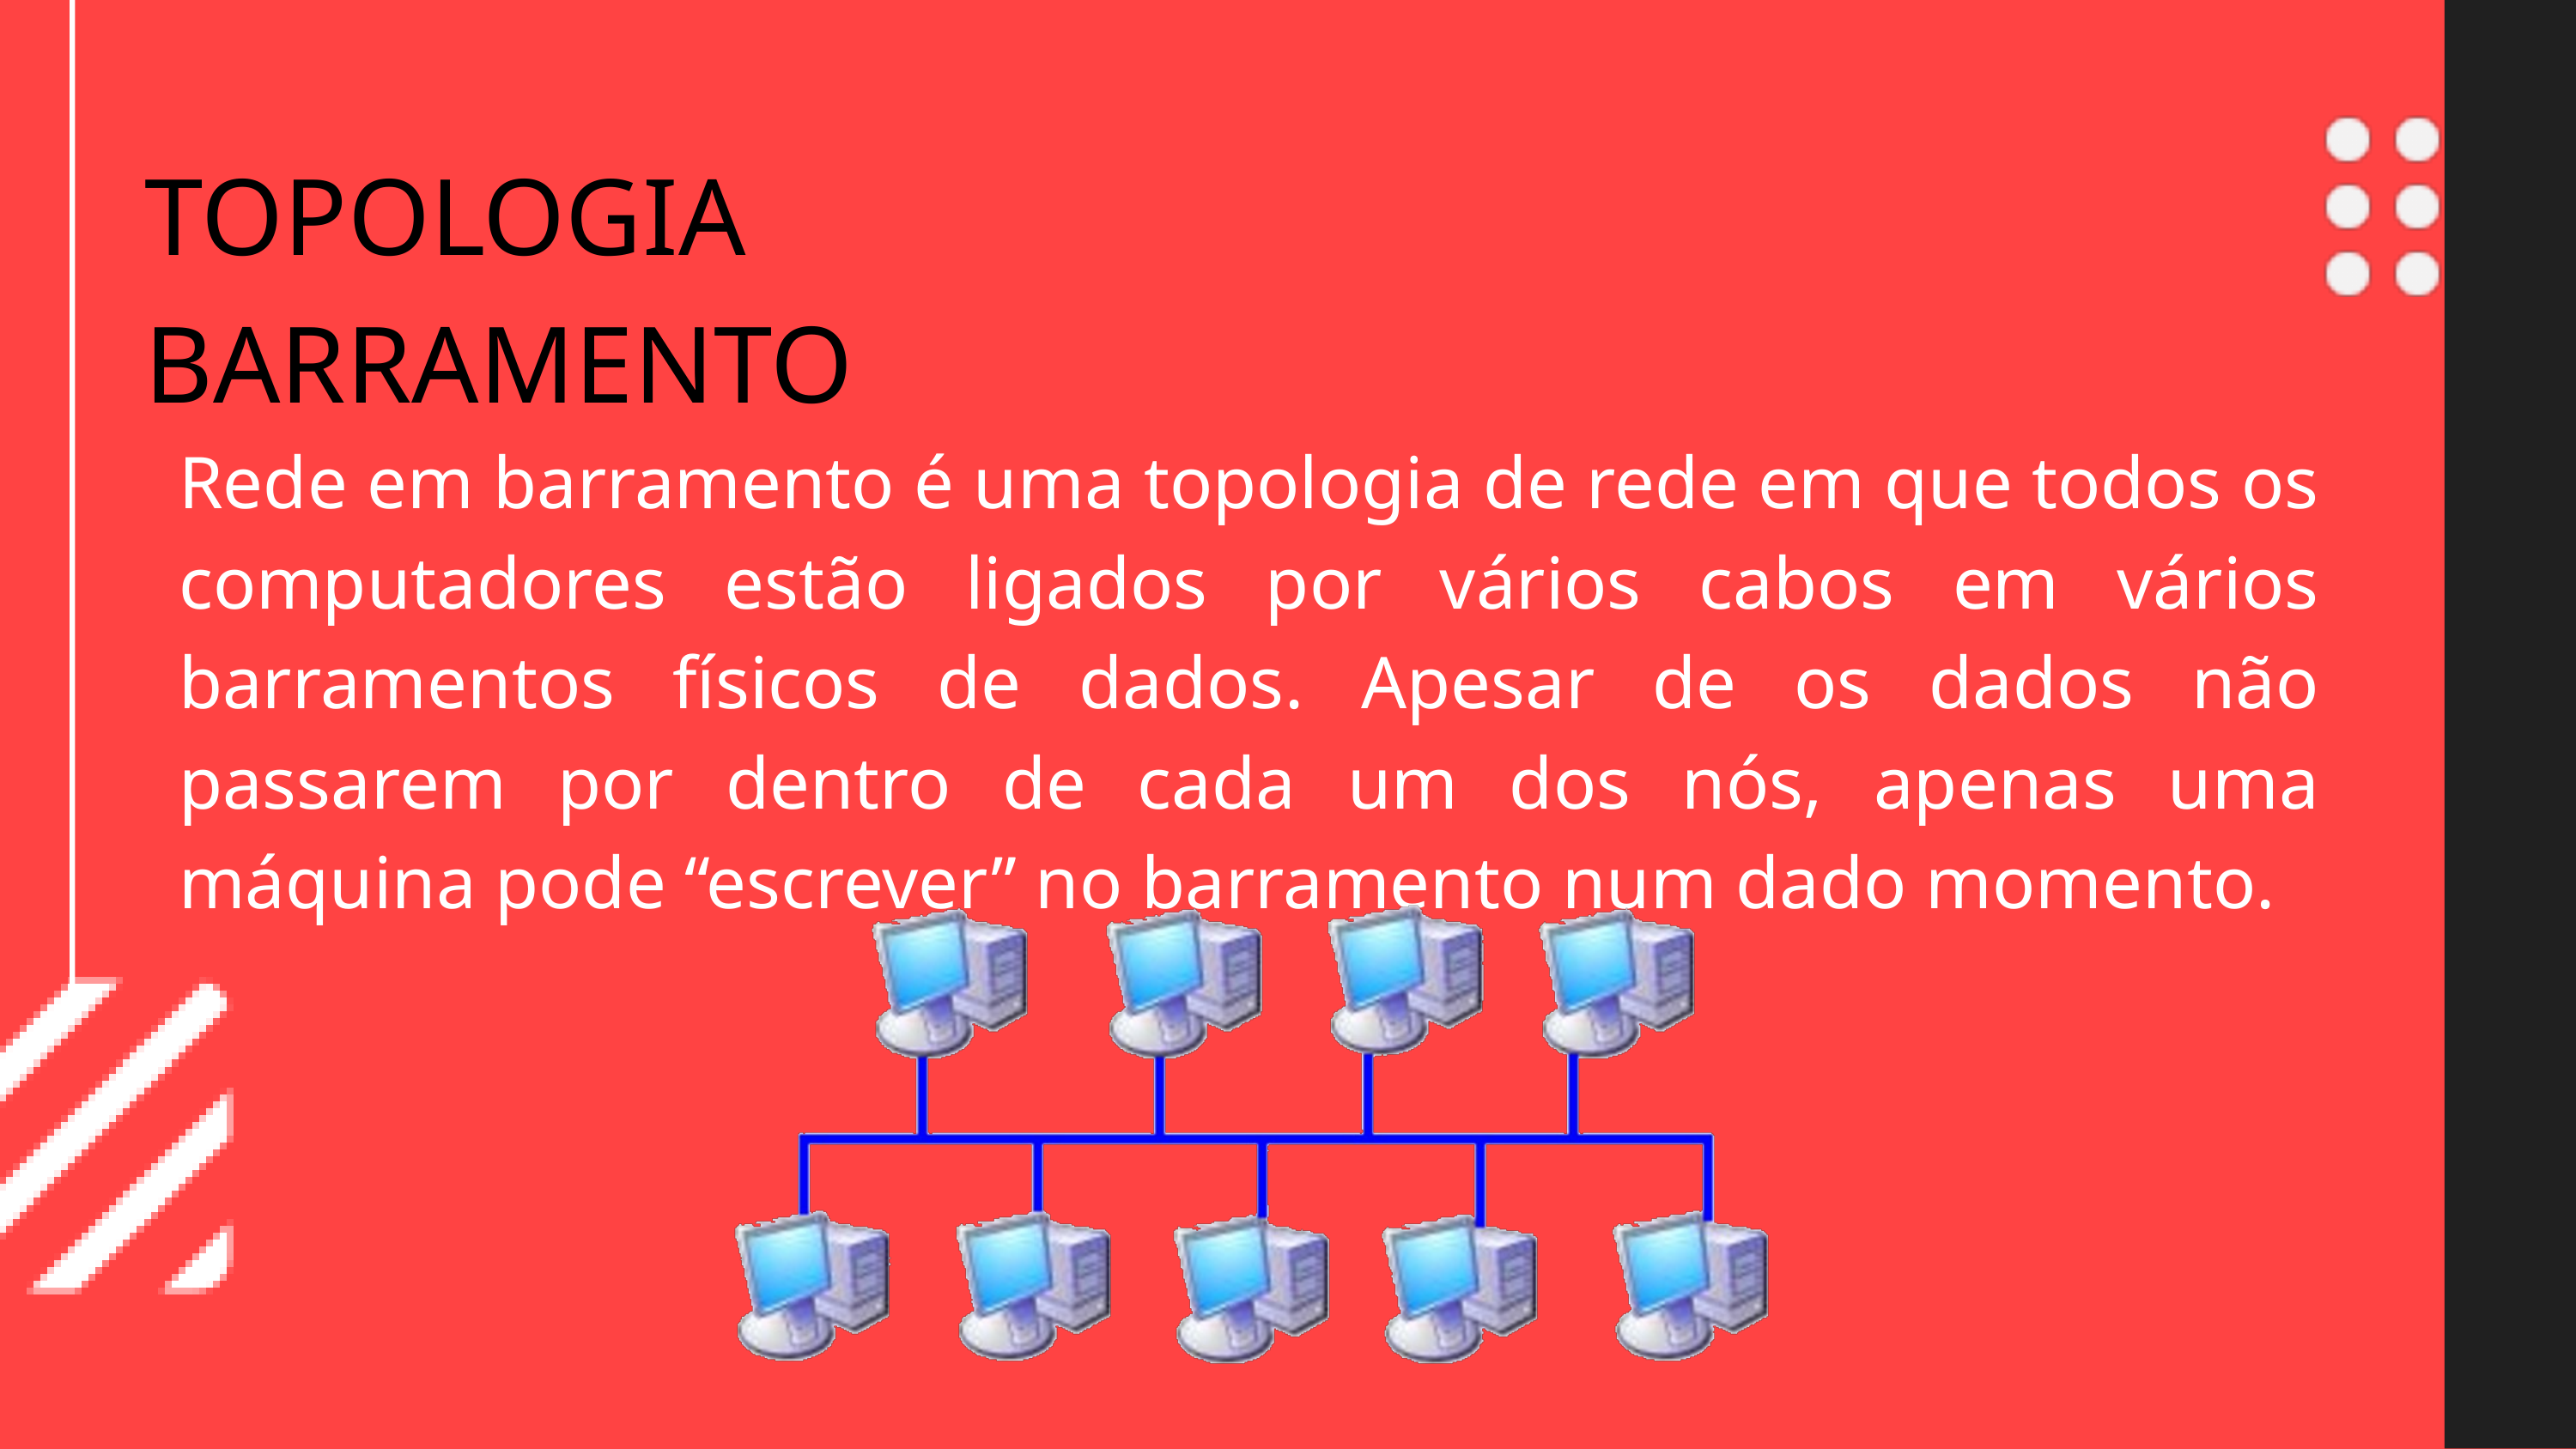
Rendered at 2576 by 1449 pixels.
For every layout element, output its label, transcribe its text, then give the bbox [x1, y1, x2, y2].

picture [677, 894, 1823, 1379]
picture [0, 928, 283, 1343]
text_box Rede em barramento é uma topologia de rede em que todos os computadores estão ligados por vários cabos em vários barramentos físicos de dados. Apesar de os dados não passarem por dentro de cada um dos nós, apenas uma máquina pode “escrever” no barramento num dado momento. [179, 422, 2321, 1024]
text_box [70, 0, 76, 927]
picture [2320, 114, 2326, 297]
text_box TOPOLOGIA BARRAMENTO [144, 128, 1320, 425]
text_box [2444, 0, 2576, 1449]
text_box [2326, 108, 2509, 303]
